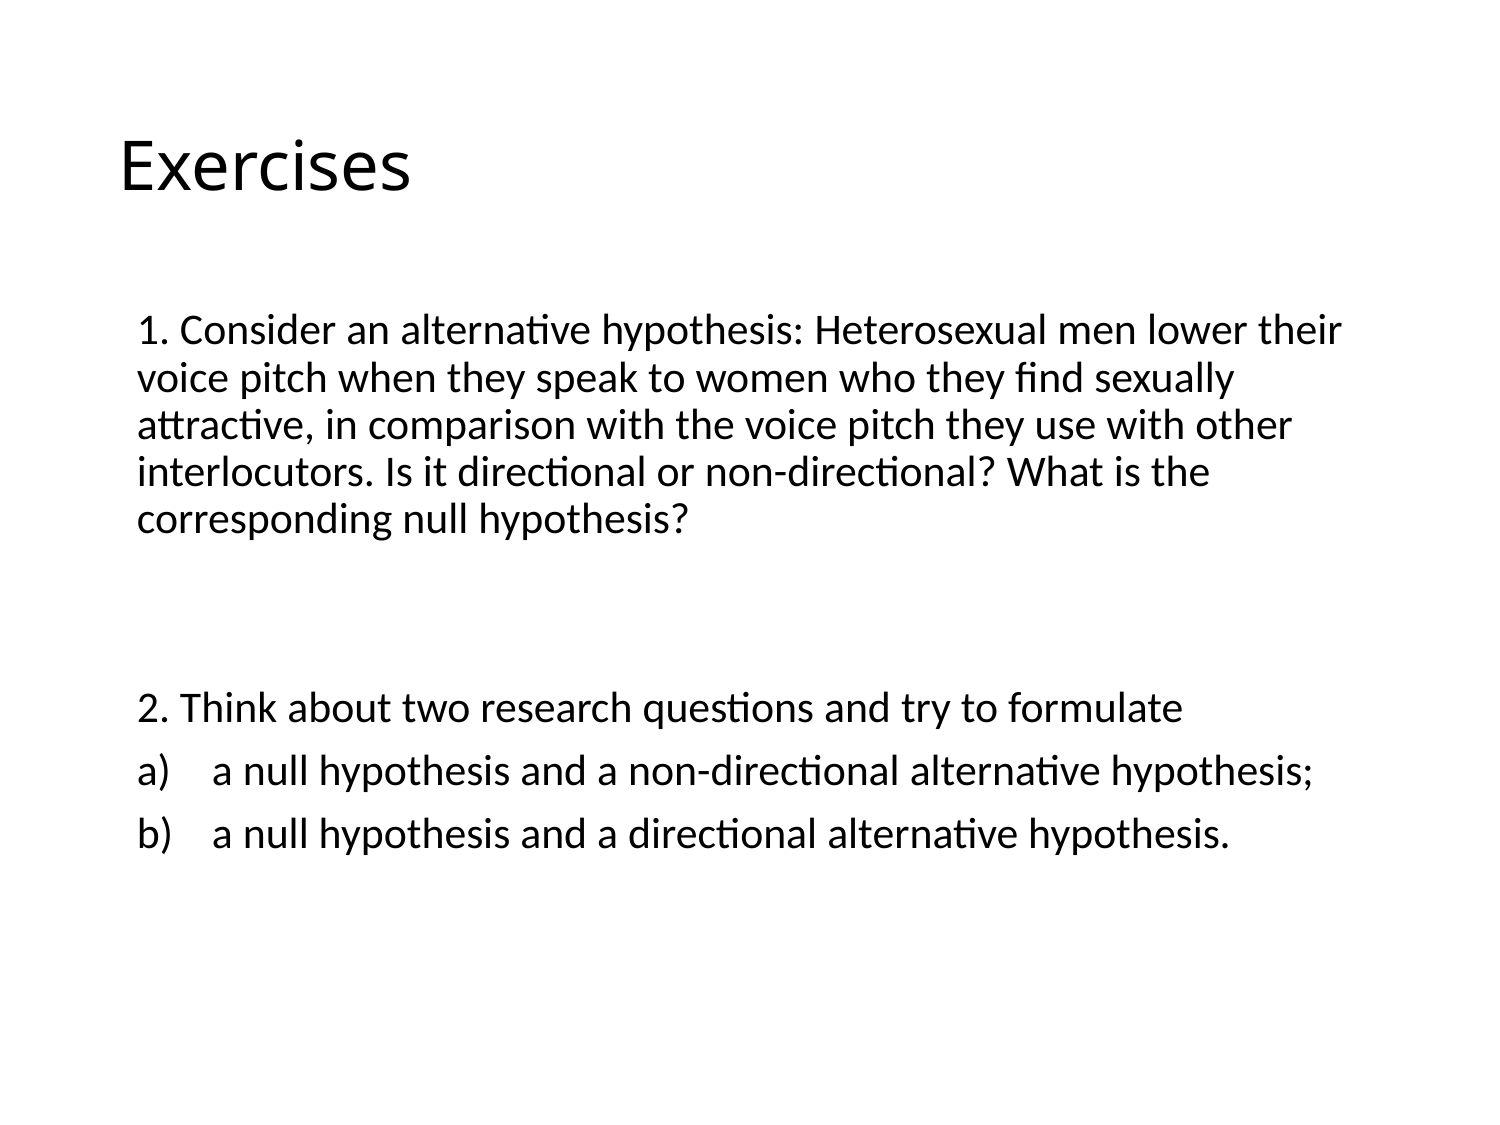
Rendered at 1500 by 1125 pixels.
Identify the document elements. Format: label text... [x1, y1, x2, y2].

title Exercises [103, 59, 1397, 278]
list 1. Consider an alternative hypothesis: Heterosexual men lower their voice pitch when they speak to women who they find sexually attractive, in comparison with the voice pitch they use with other interlocutors. Is it directional or non-directional? What is the corresponding null hypothesis? 2. Think about two research questions and try to formulate a null hypothesis and a non-directional alternative hypothesis; a null hypothesis and a directional alternative hypothesis. [103, 299, 1397, 1014]
